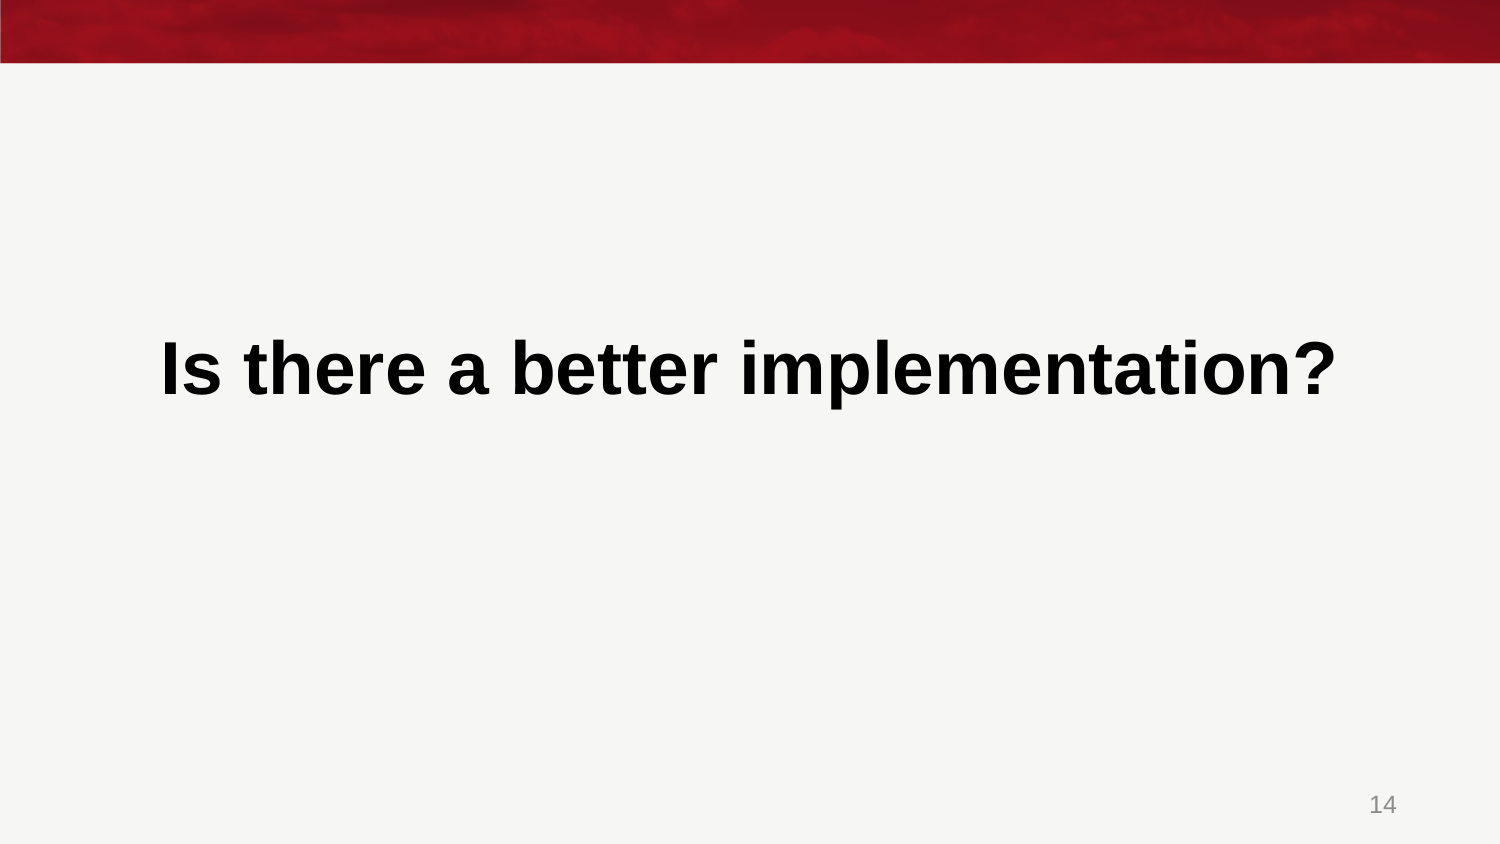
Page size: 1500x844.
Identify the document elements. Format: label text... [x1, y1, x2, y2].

title Is there a better implementation? [59, 319, 1441, 426]
picture [0, 0, 1500, 844]
